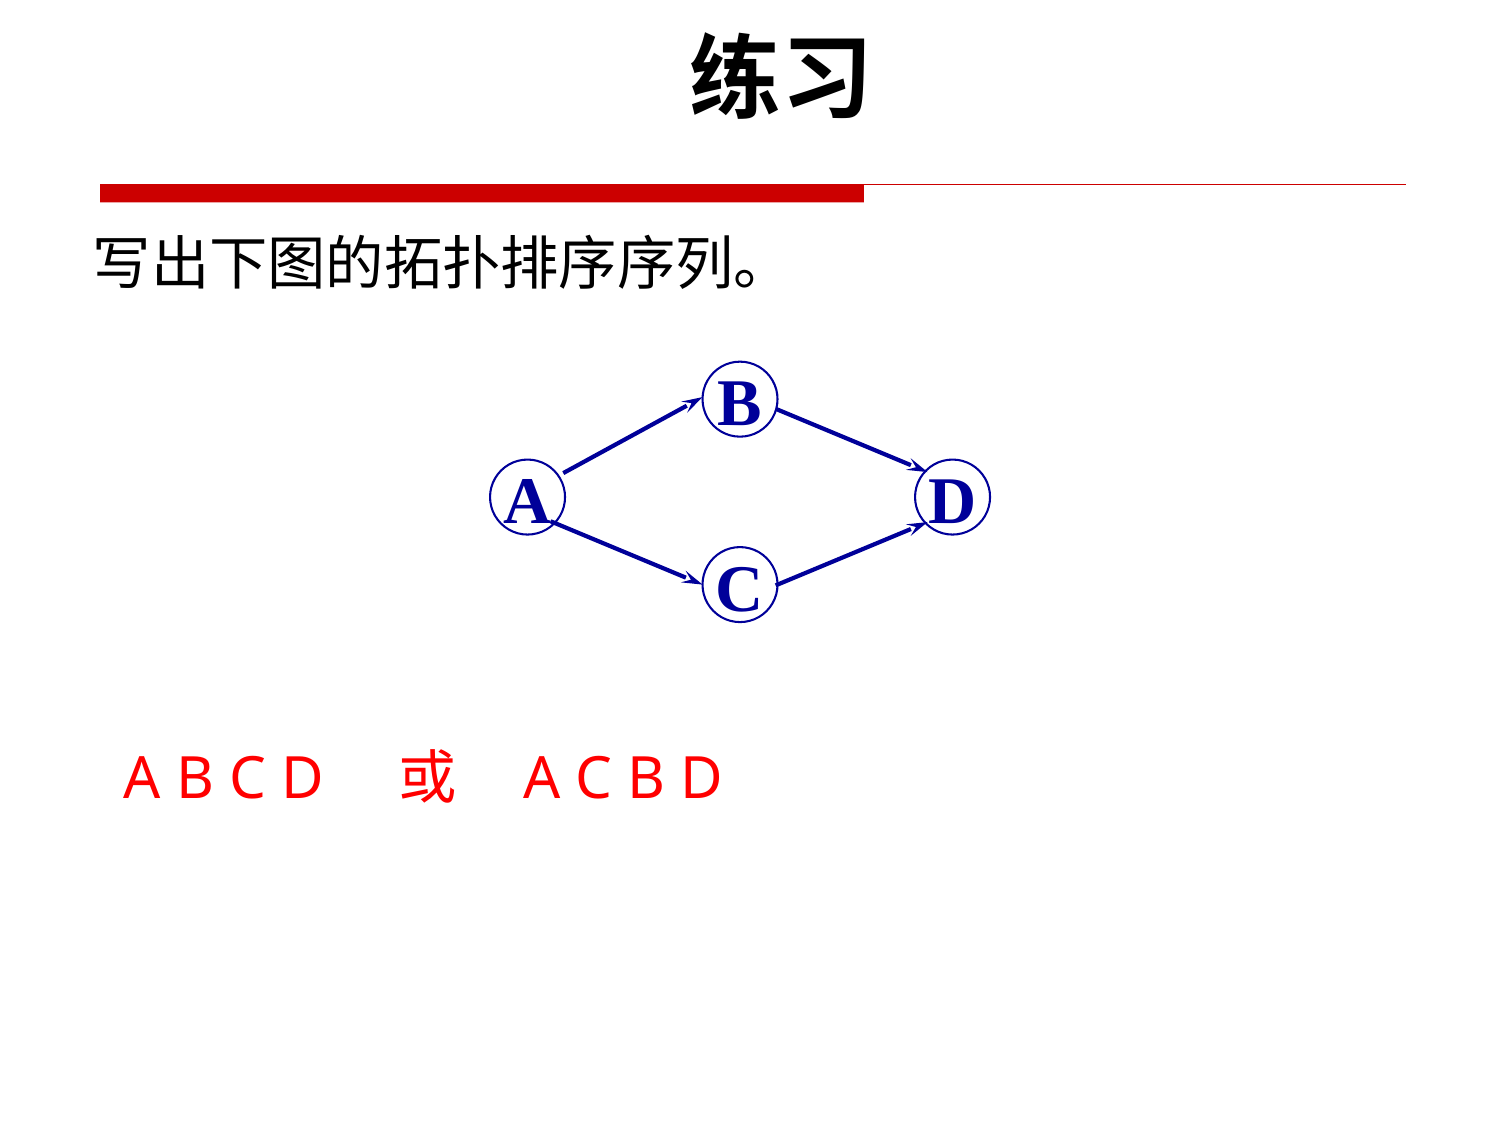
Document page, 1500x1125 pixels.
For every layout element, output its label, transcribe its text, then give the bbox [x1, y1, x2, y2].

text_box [489, 361, 991, 623]
text_box 练习 [99, 24, 1463, 150]
text_box 写出下图的拓扑排序序列。 [46, 210, 1394, 306]
text_box A B C D 或 A C B D [46, 708, 1397, 823]
